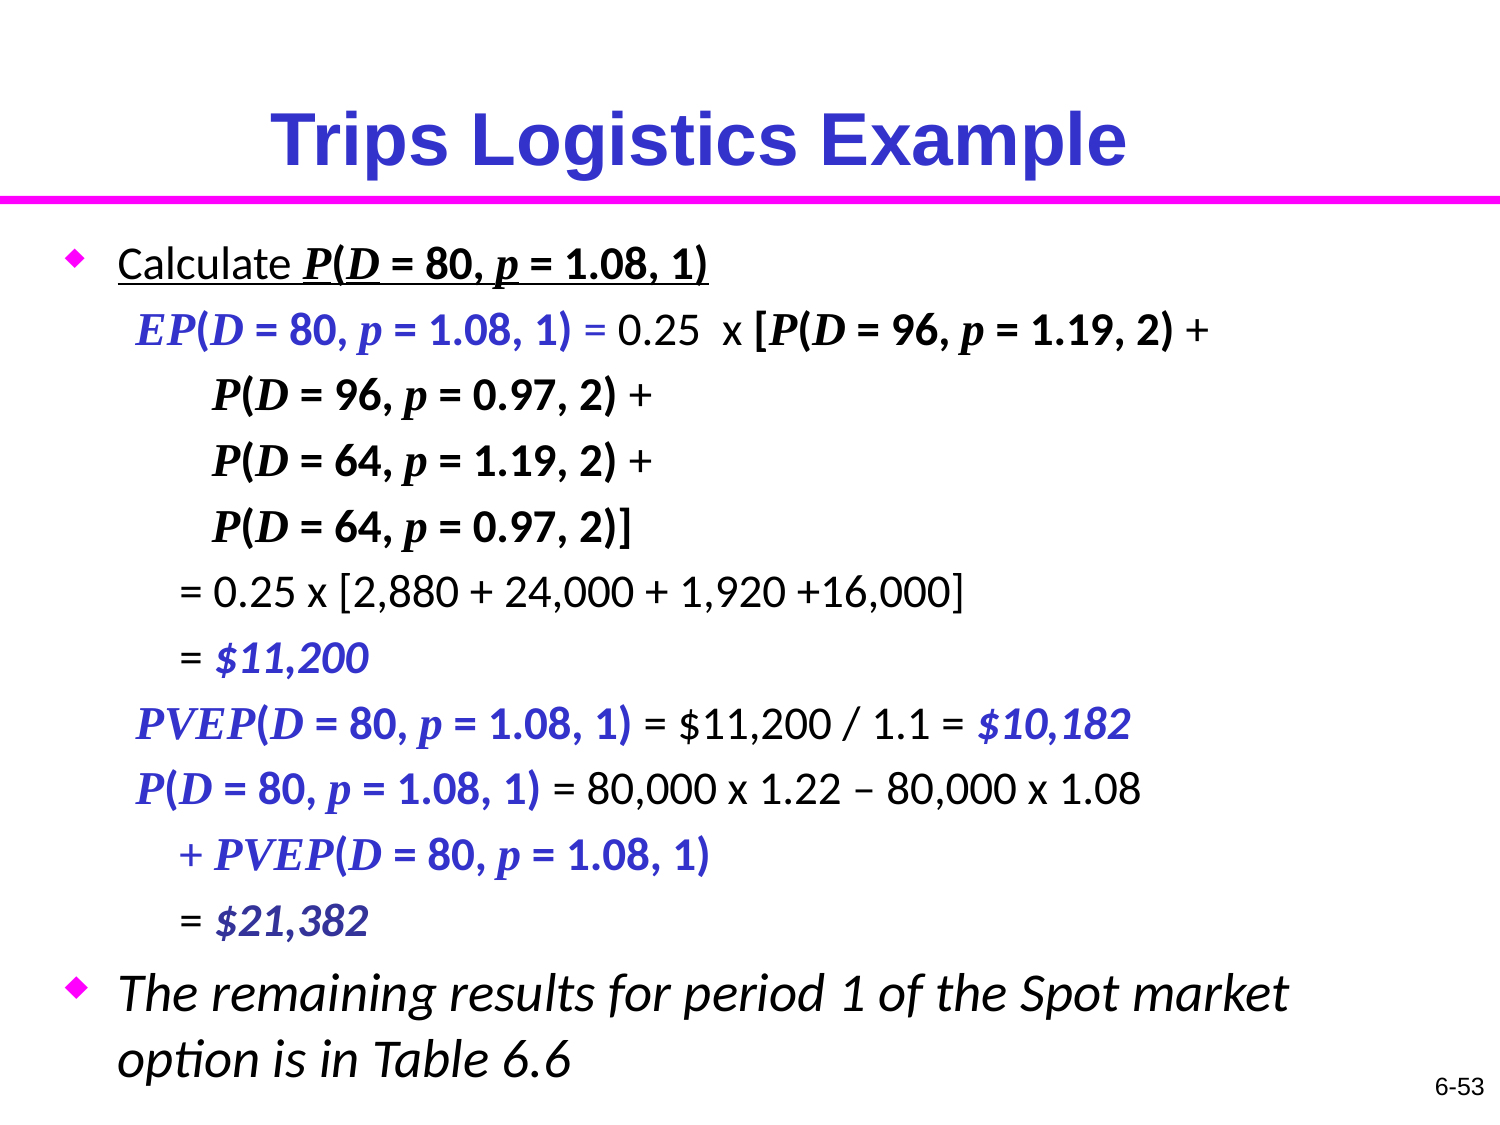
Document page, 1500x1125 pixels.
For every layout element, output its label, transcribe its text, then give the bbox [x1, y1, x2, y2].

title Trips Logistics Example [62, 43, 1338, 188]
list Calculate P(D = 80, p = 1.08, 1) EP(D = 80, p = 1.08, 1) = 0.25 x [P(D = 96, p = 1.19, 2) + P(D = 96, p = 0.97, 2) + P(D = 64, p = 1.19, 2) + P(D = 64, p = 0.97, 2)] = 0.25 x [2,880 + 24,000 + 1,920 +16,000] = $11,200 PVEP(D = 80, p = 1.08, 1) = $11,200 / 1.1 = $10,182 P(D = 80, p = 1.08, 1) = 80,000 x 1.22 – 80,000 x 1.08 + PVEP(D = 80, p = 1.08, 1) = $21,382 The remaining results for period 1 of the Spot market option is in Table 6.6 [50, 224, 1450, 1113]
slide_number 6-53 [1187, 1062, 1500, 1125]
